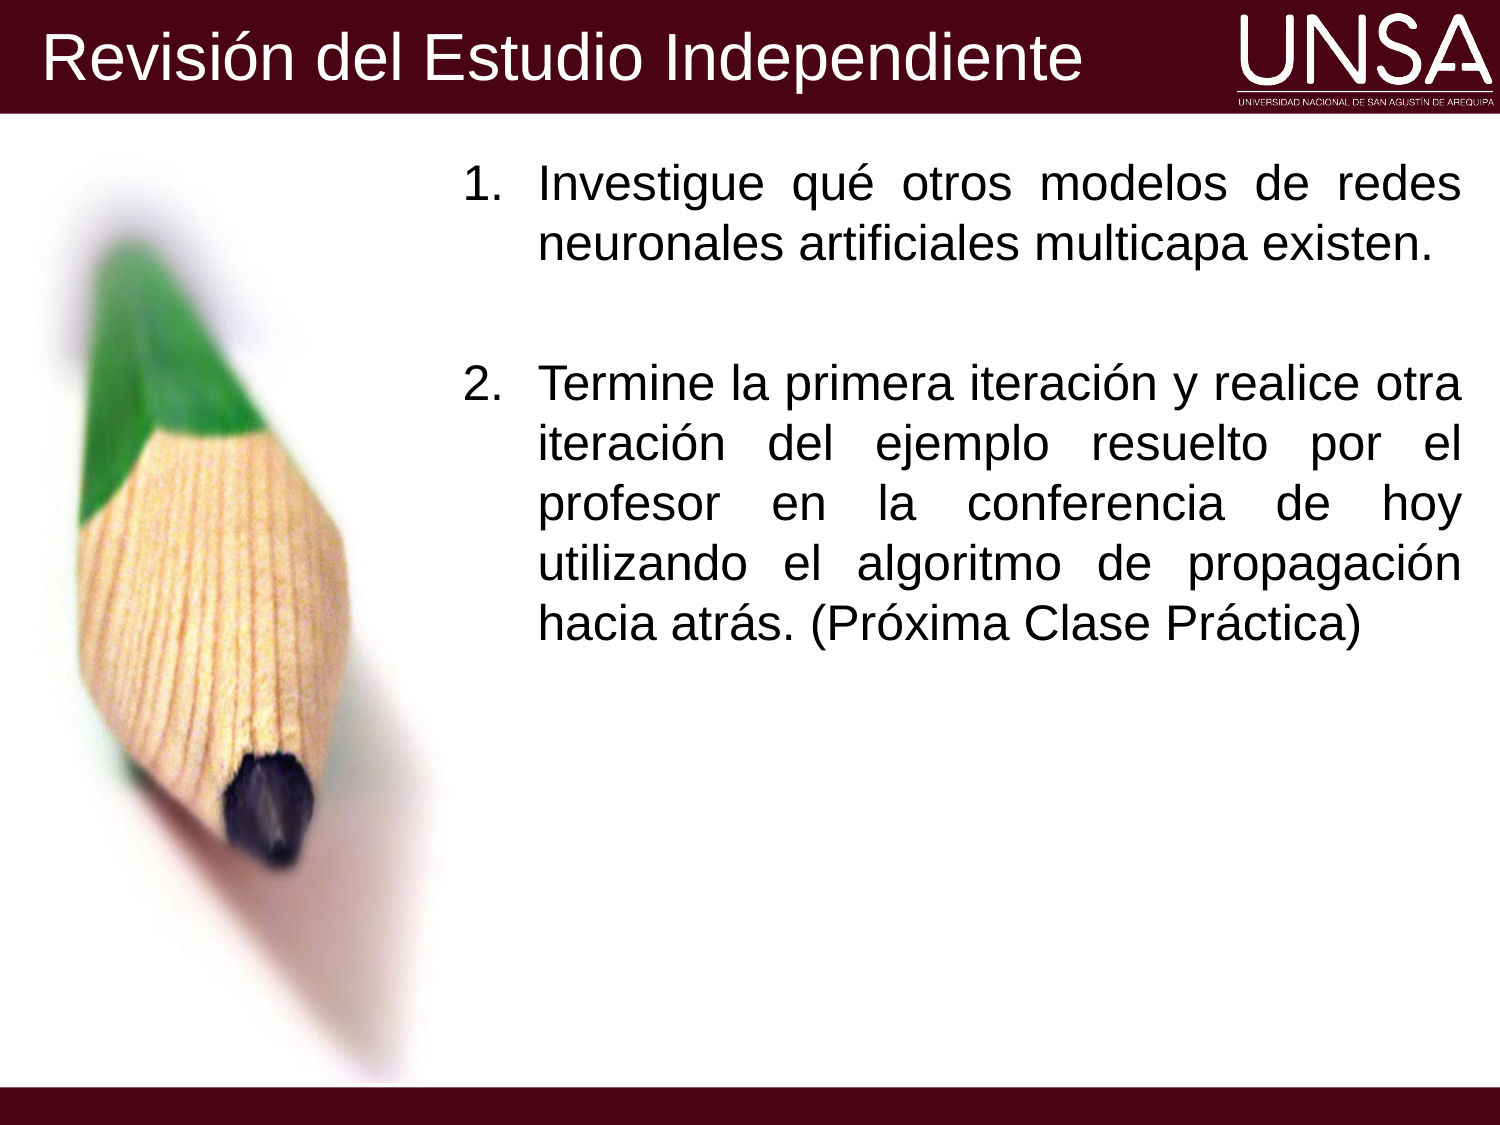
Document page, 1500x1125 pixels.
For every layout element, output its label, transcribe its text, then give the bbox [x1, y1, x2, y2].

title Revisión del Estudio Independiente [41, 19, 1147, 114]
picture [2, 149, 463, 1084]
list Investigue qué otros modelos de redes neuronales artificiales multicapa existen. Termine la primera iteración y realice otra iteración del ejemplo resuelto por el profesor en la conferencia de hoy utilizando el algoritmo de propagación hacia atrás. (Próxima Clase Práctica) [463, 149, 1463, 1058]
picture [1237, 13, 1494, 106]
